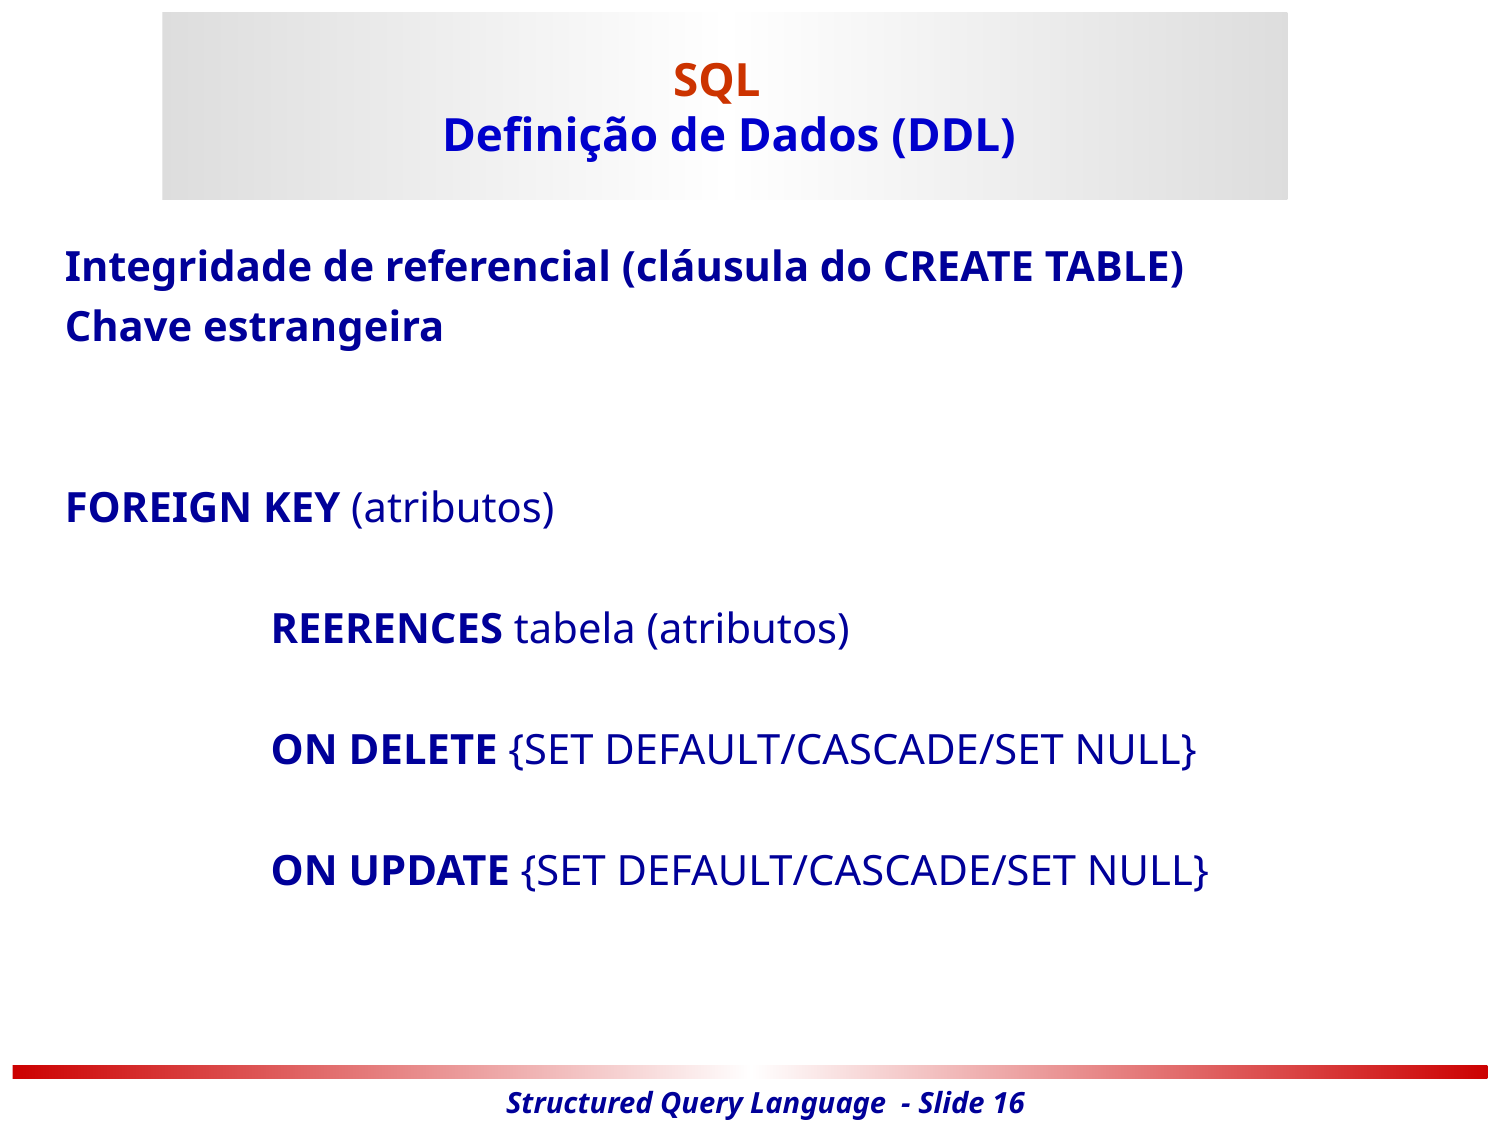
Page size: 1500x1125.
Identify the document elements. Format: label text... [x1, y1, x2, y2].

list Integridade de referencial (cláusula do CREATE TABLE) Chave estrangeira FOREIGN KEY (atributos) REERENCES tabela (atributos) ON DELETE {SET DEFAULT/CASCADE/SET NULL} ON UPDATE {SET DEFAULT/CASCADE/SET NULL} [49, 231, 1463, 902]
title SQL Definição de Dados (DDL) [49, 4, 1397, 208]
